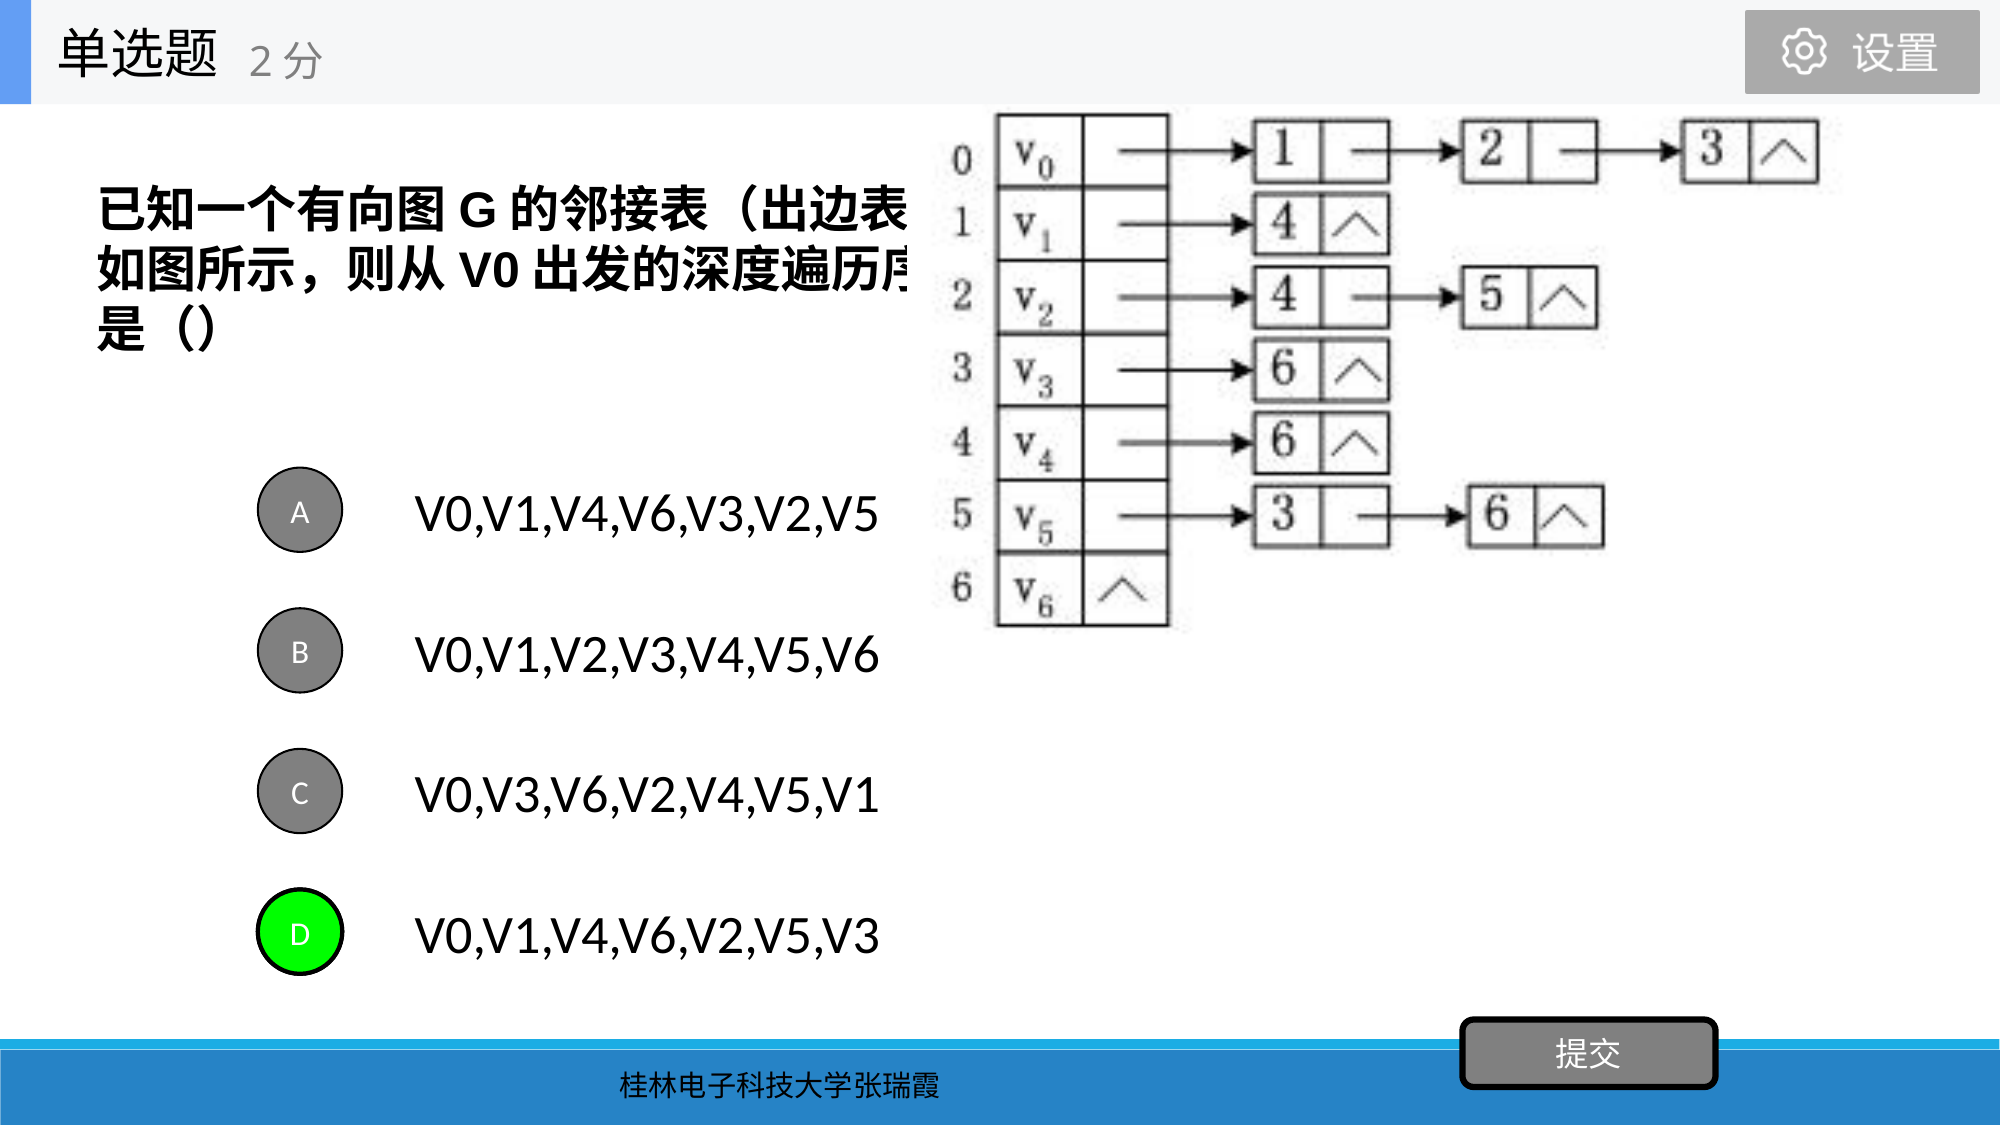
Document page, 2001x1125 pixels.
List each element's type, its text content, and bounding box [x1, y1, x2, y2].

text_box V0,V1,V2,V3,V4,V5,V6 [399, 596, 978, 704]
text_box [0, 0, 2000, 105]
text_box V0,V1,V4,V6,V3,V2,V5 [399, 456, 904, 564]
picture [907, 105, 1892, 668]
picture [1745, 9, 1980, 95]
text_box 已知一个有向图G的邻接表（出边表） 如图所示，则从V0出发的深度遍历序列是（） [82, 169, 904, 365]
text_box V0,V1,V4,V6,V2,V5,V3 [399, 878, 907, 986]
text_box B [256, 606, 344, 694]
text_box V0,V3,V6,V2,V4,V5,V1 [399, 737, 907, 845]
text_box 提交 [1461, 1018, 1717, 1089]
footer 桂林电子科技大学张瑞霞 [604, 1059, 1396, 1120]
text_box C [256, 747, 344, 835]
text_box A [256, 466, 344, 554]
text_box D [256, 888, 344, 976]
